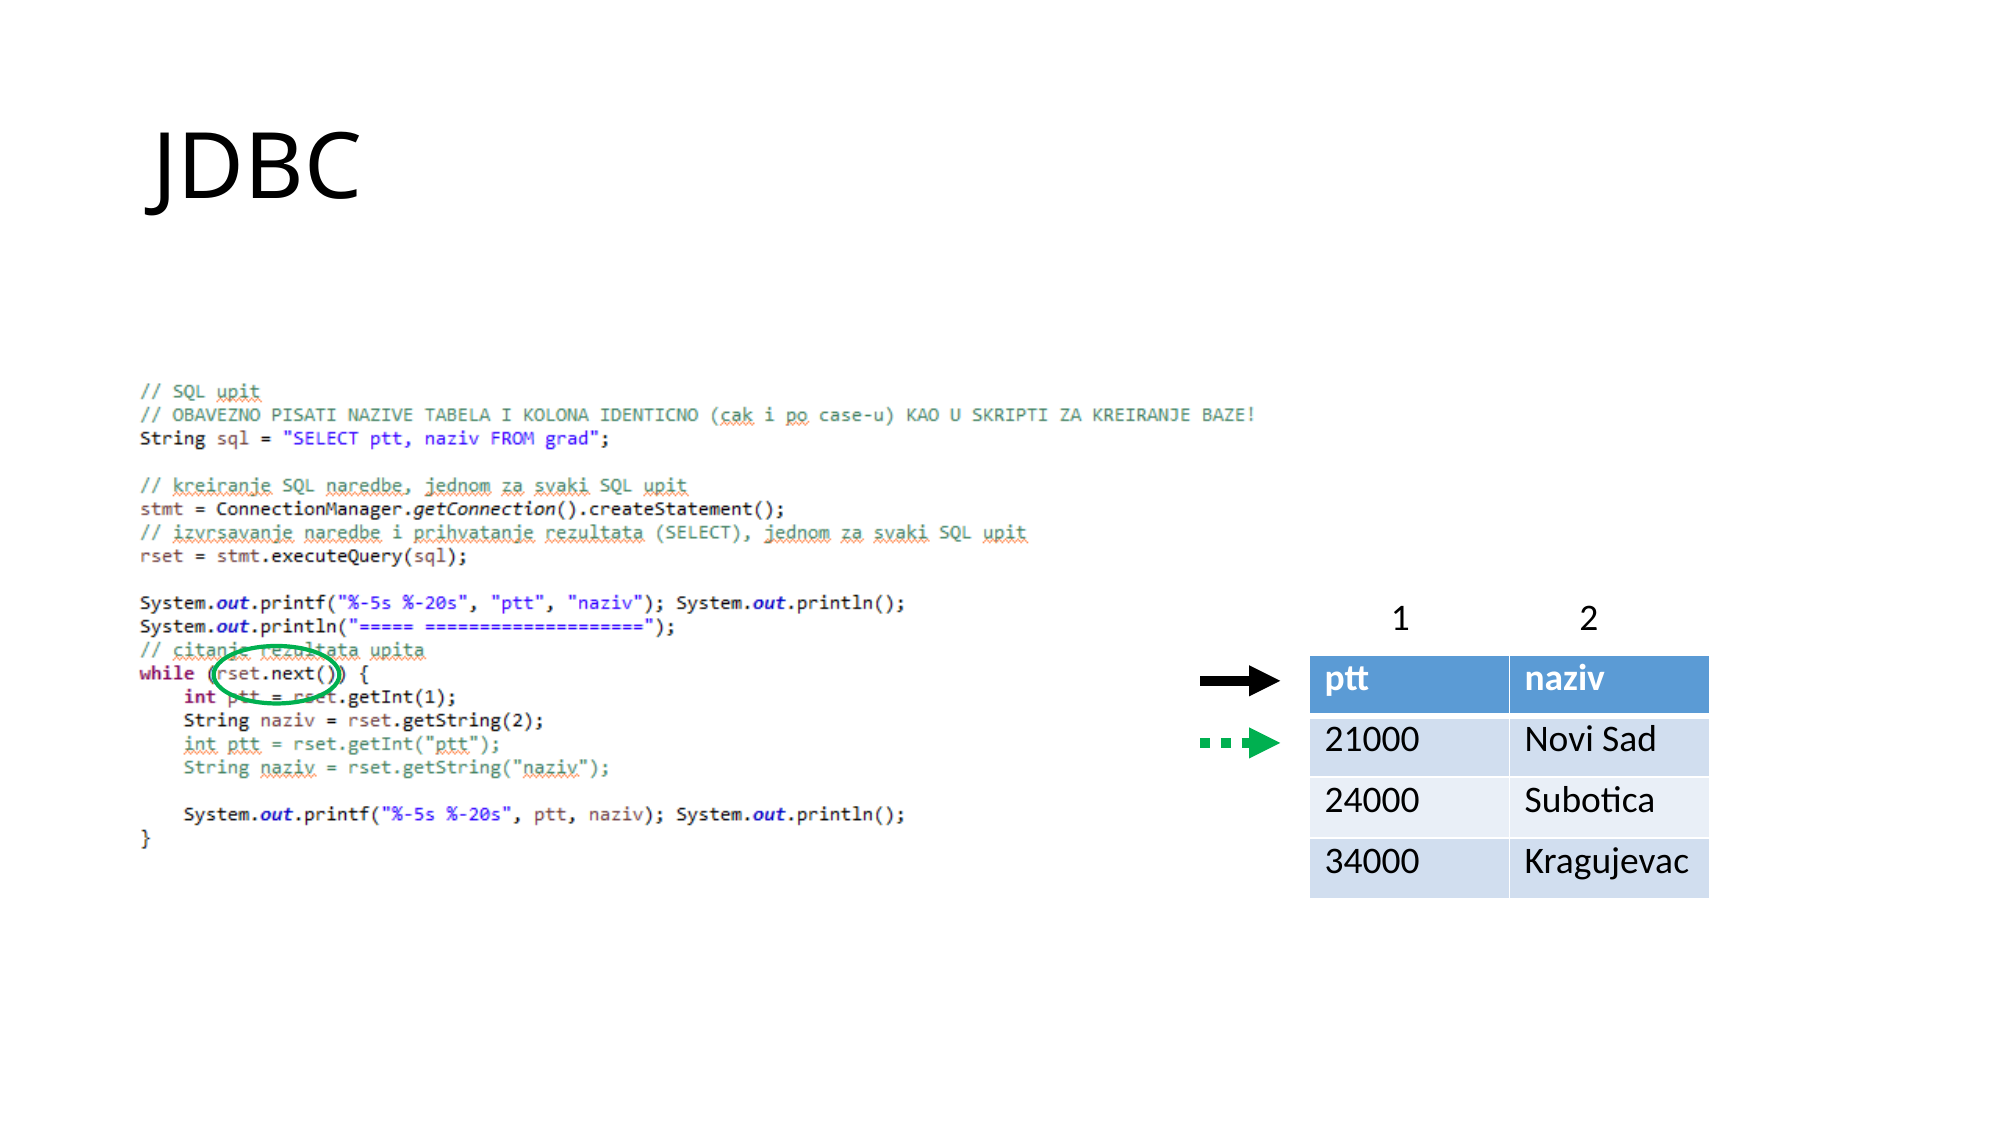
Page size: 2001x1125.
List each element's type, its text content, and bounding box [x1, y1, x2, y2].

table_cell 34000 [1310, 839, 1509, 898]
table_header naziv [1510, 656, 1709, 713]
title JDBC [137, 59, 1863, 278]
table_cell Subotica [1510, 778, 1709, 837]
table_cell Kragujevac [1510, 839, 1709, 898]
text_box 2 [1564, 585, 1614, 646]
picture [137, 379, 1263, 852]
table_header ptt [1310, 656, 1509, 713]
table_cell 24000 [1310, 778, 1509, 837]
table_cell Novi Sad [1510, 719, 1709, 776]
table_cell 21000 [1310, 719, 1509, 776]
text_box 1 [1376, 585, 1425, 646]
